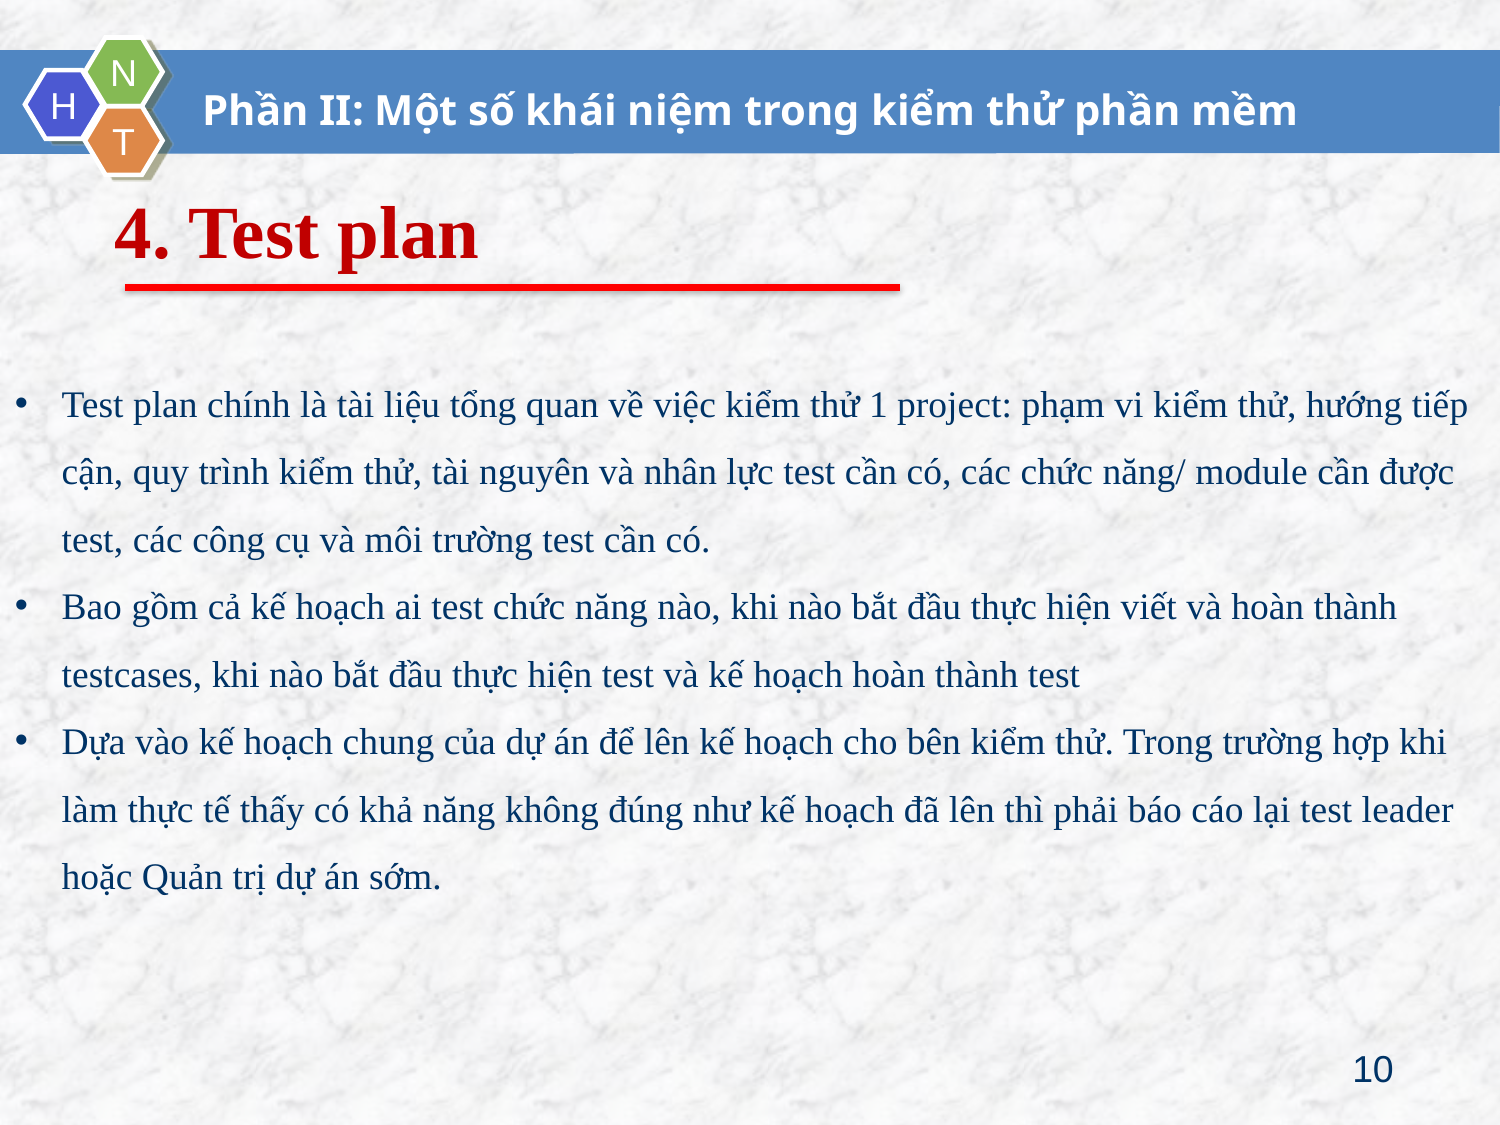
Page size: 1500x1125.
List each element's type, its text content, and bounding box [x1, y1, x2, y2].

title Phần II: Một số khái niệm trong kiểm thử phần mềm [187, 62, 1463, 155]
text_box Test plan chính là tài liệu tổng quan về việc kiểm thử 1 project: phạm vi kiểm thử, hướng tiếp cận, quy trình kiểm thử, tài nguyên và nhân lực test cần có, các chức năng/ module cần được test, các công cụ và môi trường test cần có. Bao gồm cả kế hoạch ai test chức năng nào, khi nào bắt đầu thực hiện viết và hoàn thành testcases, khi nào bắt đầu thực hiện test và kế hoạch hoàn thành test Dựa vào kế hoạch chung của dự án để lên kế hoạch cho bên kiểm thử. Trong trường hợp khi làm thực tế thấy có khả năng không đúng như kế hoạch đã lên thì phải báo cáo lại test leader hoặc Quản trị dự án sớm. [0, 349, 1500, 905]
text_box 4. Test plan [99, 199, 1500, 338]
